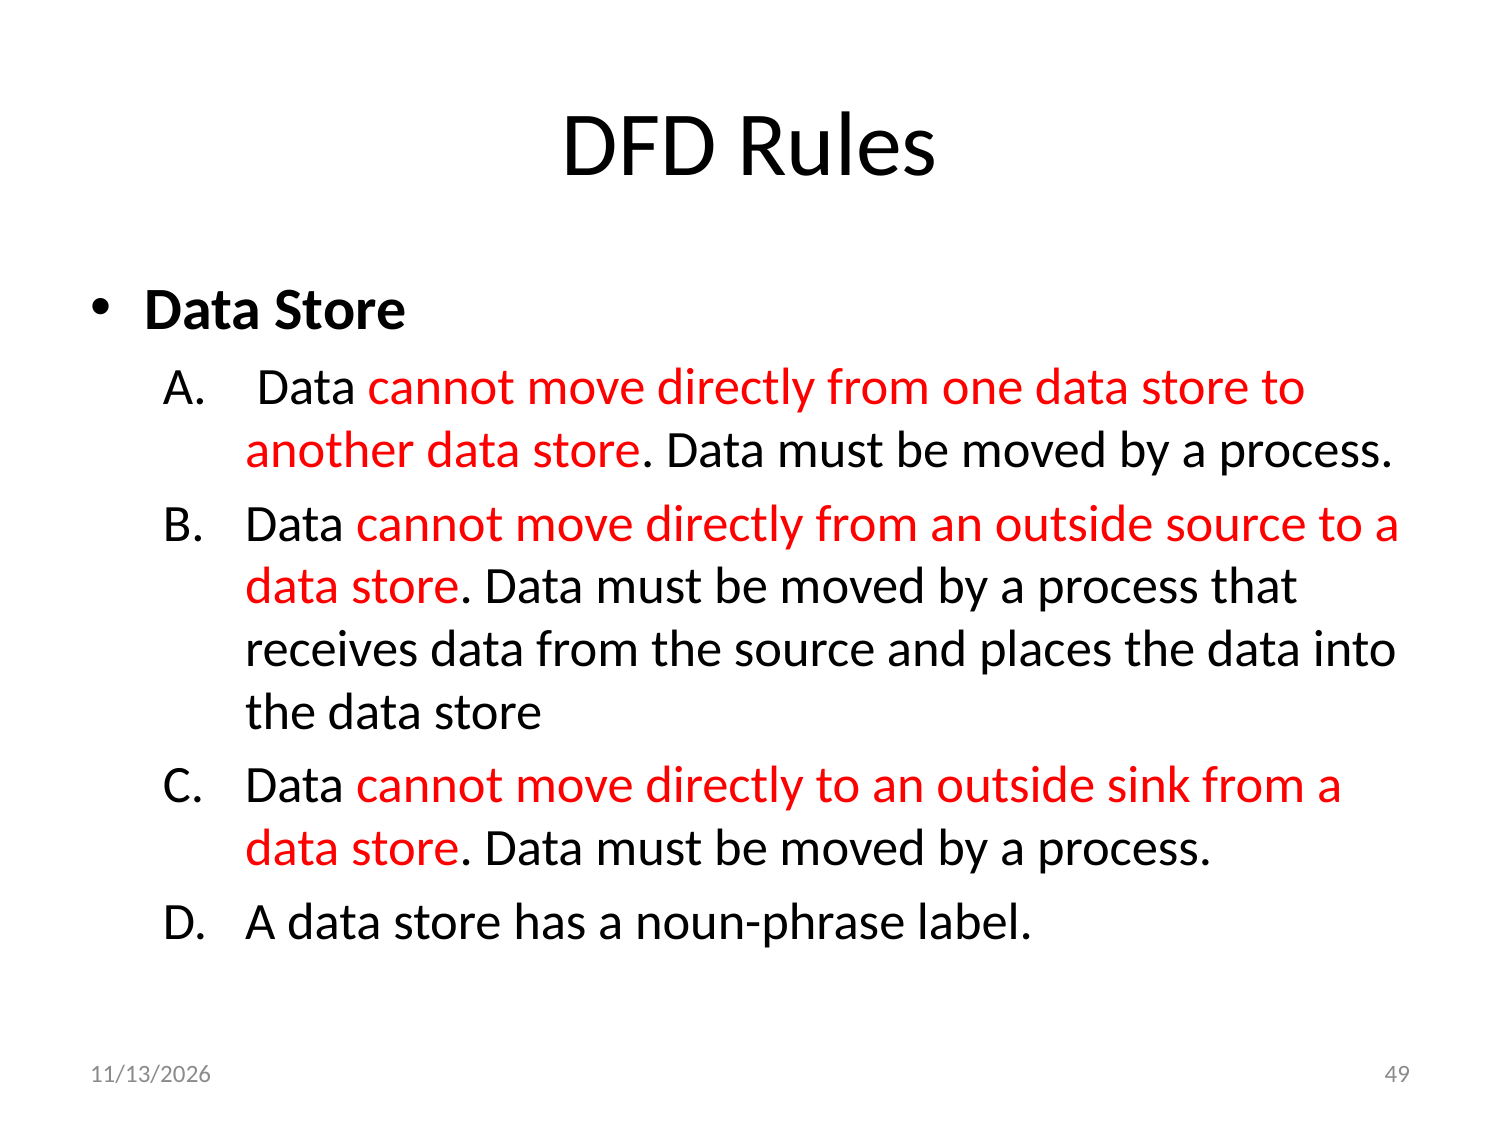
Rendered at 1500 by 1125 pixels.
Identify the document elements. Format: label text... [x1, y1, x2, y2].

list Data Store Data cannot move directly from one data store to another data store. Data must be moved by a process. Data cannot move directly from an outside source to a data store. Data must be moved by a process that receives data from the source and places the data into the data store Data cannot move directly to an outside sink from a data store. Data must be moved by a process. A data store has a noun-phrase label. [75, 262, 1425, 1005]
title DFD Rules [75, 45, 1425, 233]
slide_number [75, 1042, 425, 1103]
slide_number 49 [1074, 1042, 1425, 1103]
